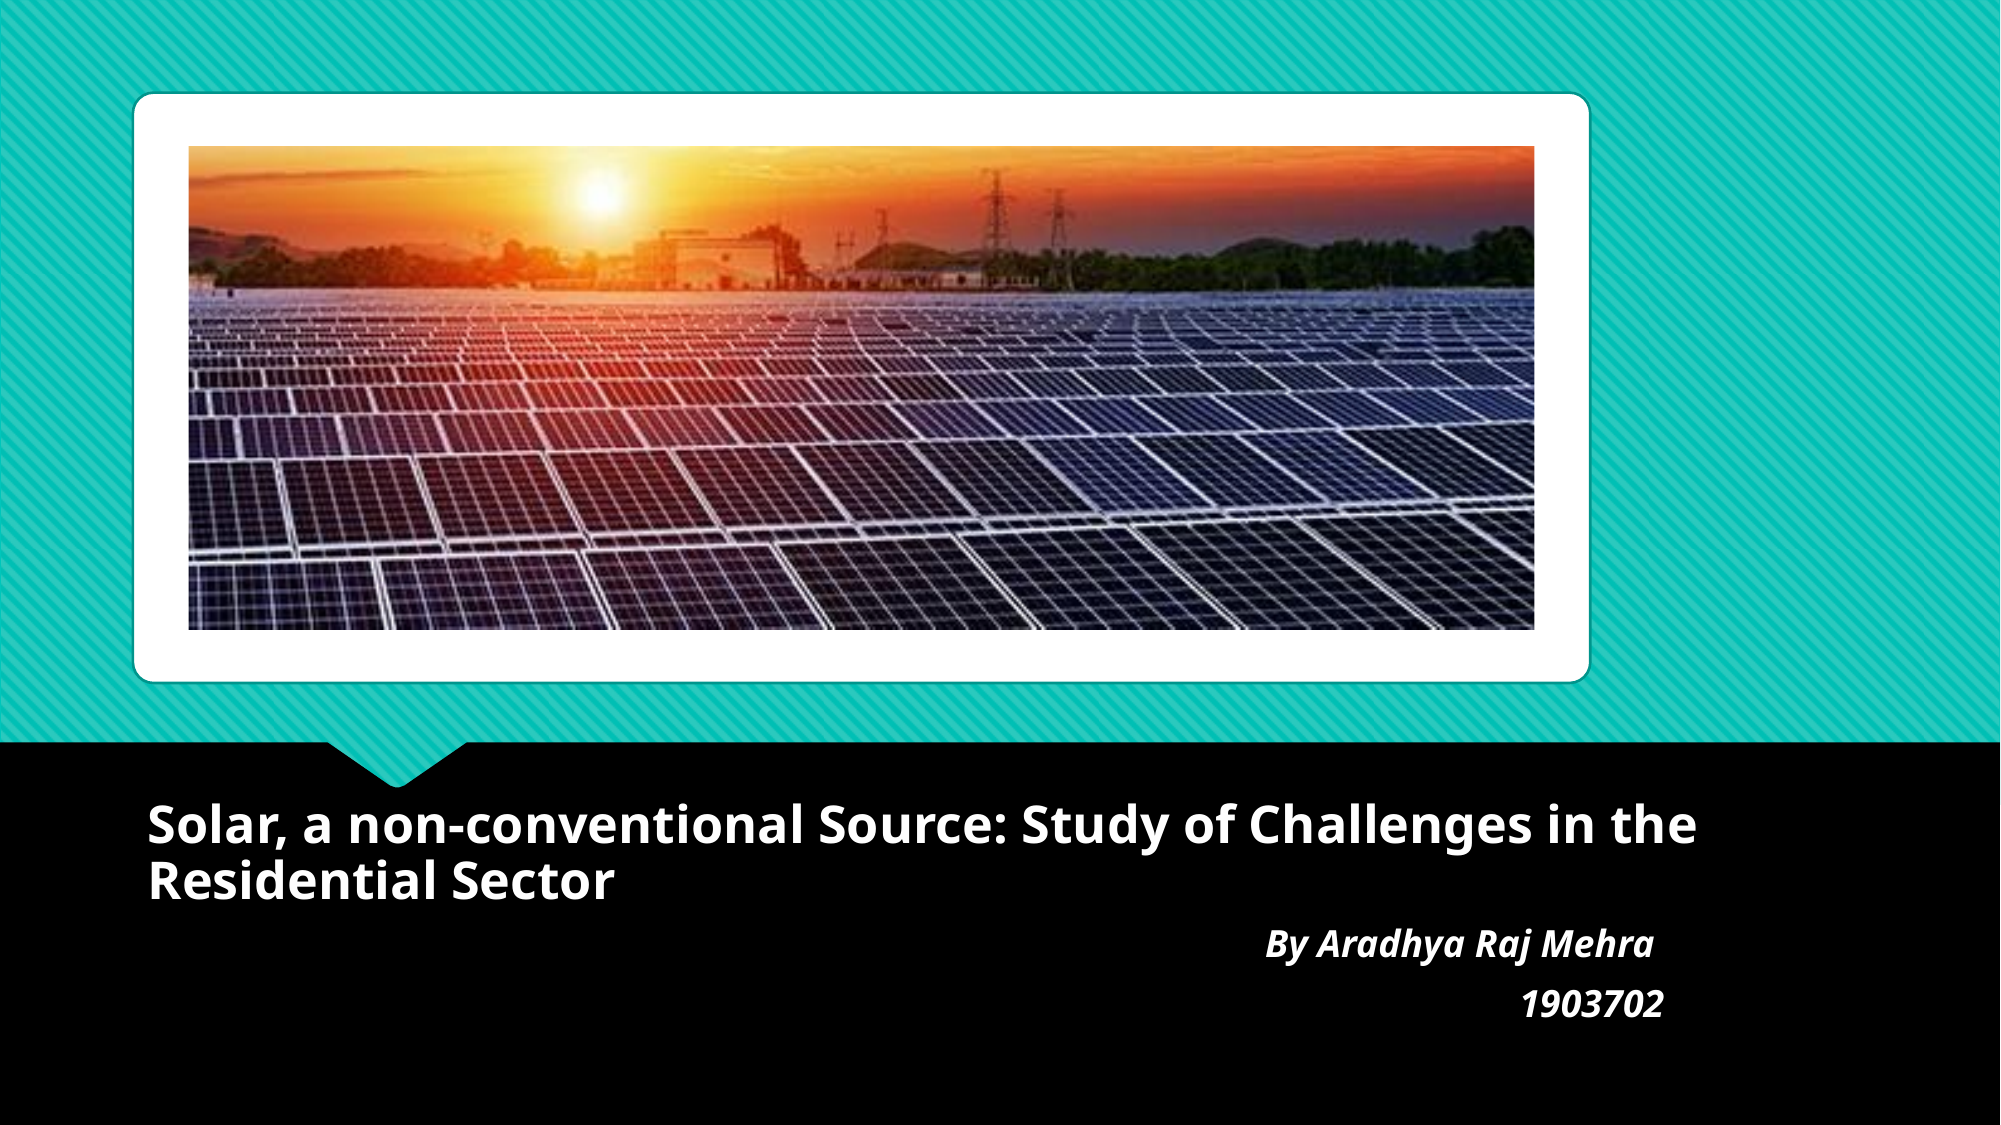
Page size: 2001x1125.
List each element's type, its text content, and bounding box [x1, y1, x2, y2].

subtitle By Aradhya Raj Mehra 1903702 [132, 917, 1680, 1064]
text_box [0, 741, 2000, 1125]
title Solar, a non-conventional Source: Study of Challenges in the Residential Sector [132, 790, 1868, 919]
text_box [131, 91, 1592, 685]
picture [188, 146, 1535, 630]
